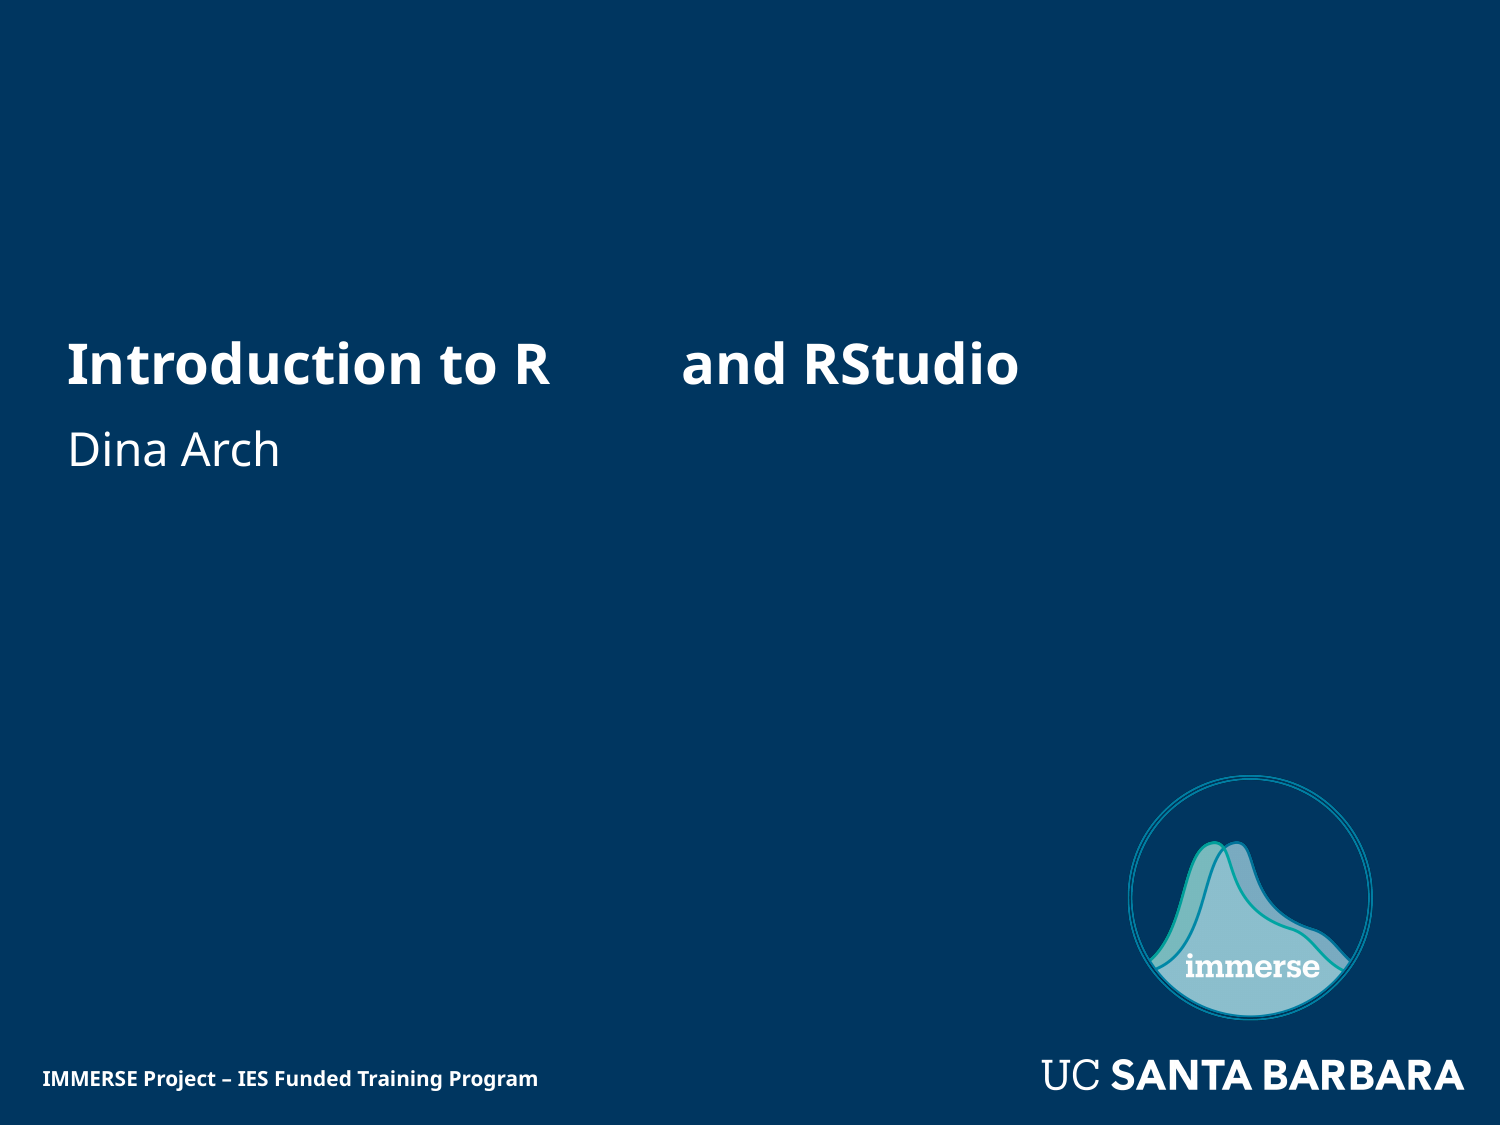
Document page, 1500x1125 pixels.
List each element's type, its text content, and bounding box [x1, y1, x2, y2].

title Introduction to R and RStudio [52, 252, 1439, 404]
list IMMERSE Project – IES Funded Training Program [27, 1058, 750, 1102]
picture [1113, 763, 1386, 1036]
subtitle Dina Arch [52, 418, 1439, 566]
picture [1041, 1058, 1465, 1091]
